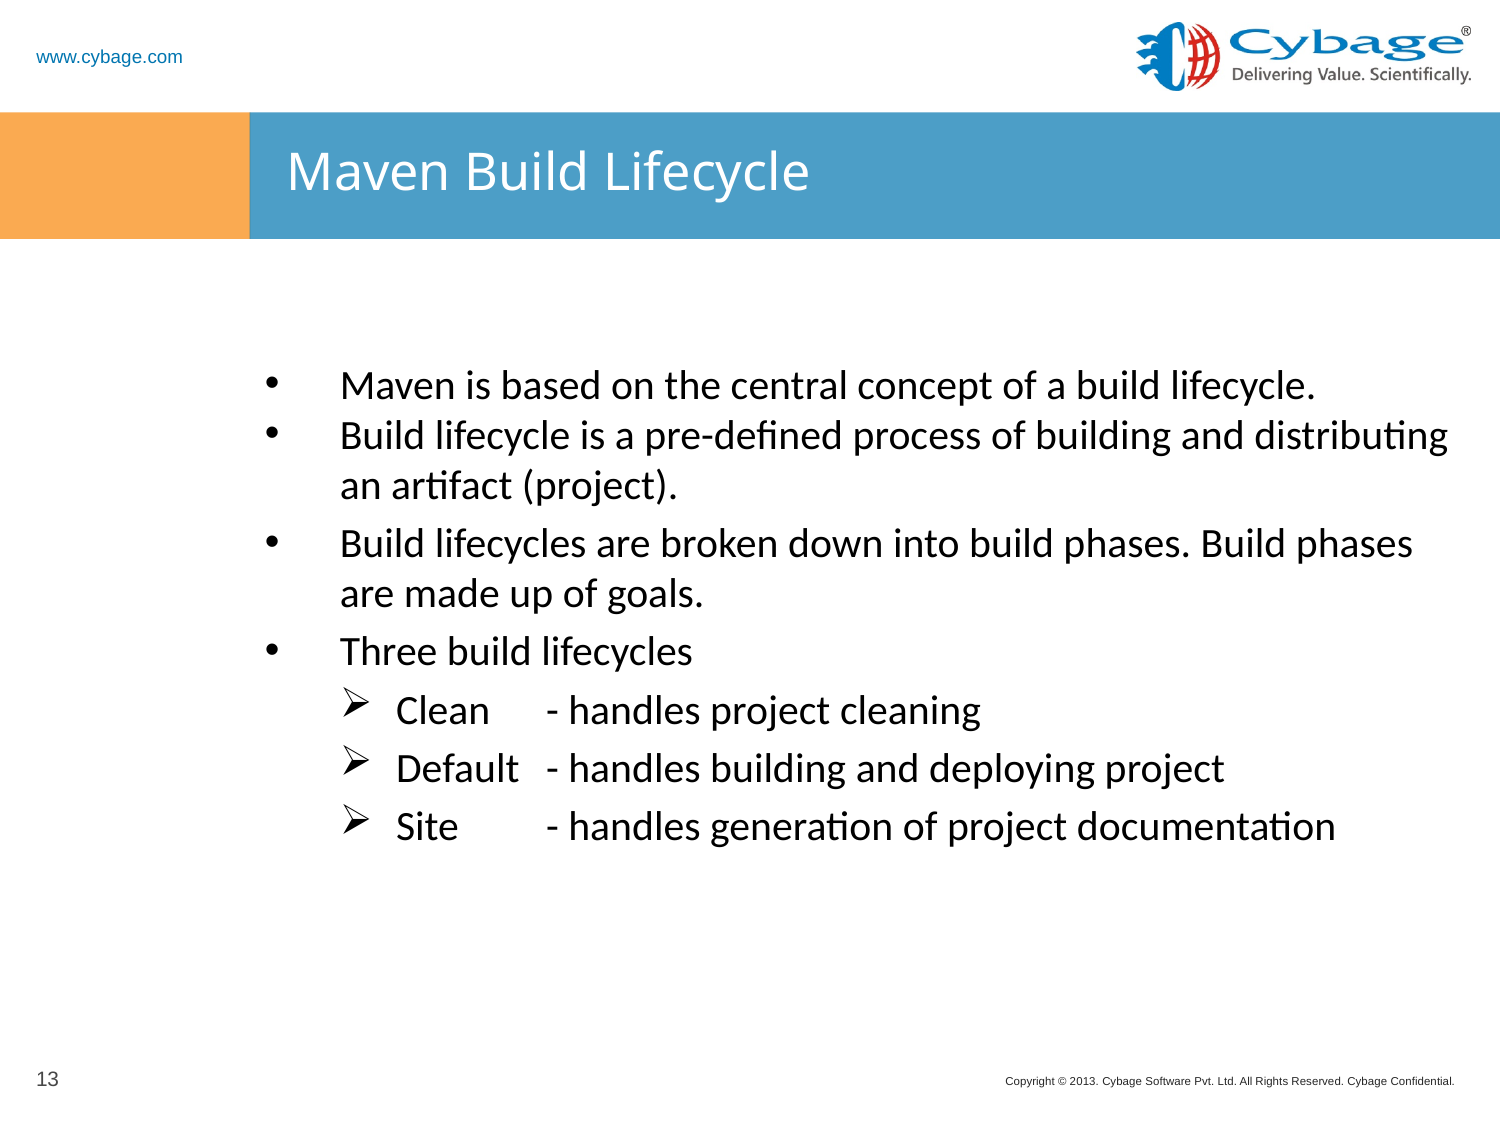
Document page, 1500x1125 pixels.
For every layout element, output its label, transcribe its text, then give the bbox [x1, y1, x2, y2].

slide_number 13 [21, 1048, 102, 1109]
title Maven Build Lifecycle [271, 131, 1463, 225]
text_box Maven is based on the central concept of a build lifecycle. Build lifecycle is a pre-defined process of building and distributing an artifact (project). Build lifecycles are broken down into build phases. Build phases are made up of goals. Three build lifecycles Clean - handles project cleaning Default - handles building and deploying project Site - handles generation of project documentation [249, 350, 1472, 907]
picture [1136, 22, 1471, 91]
